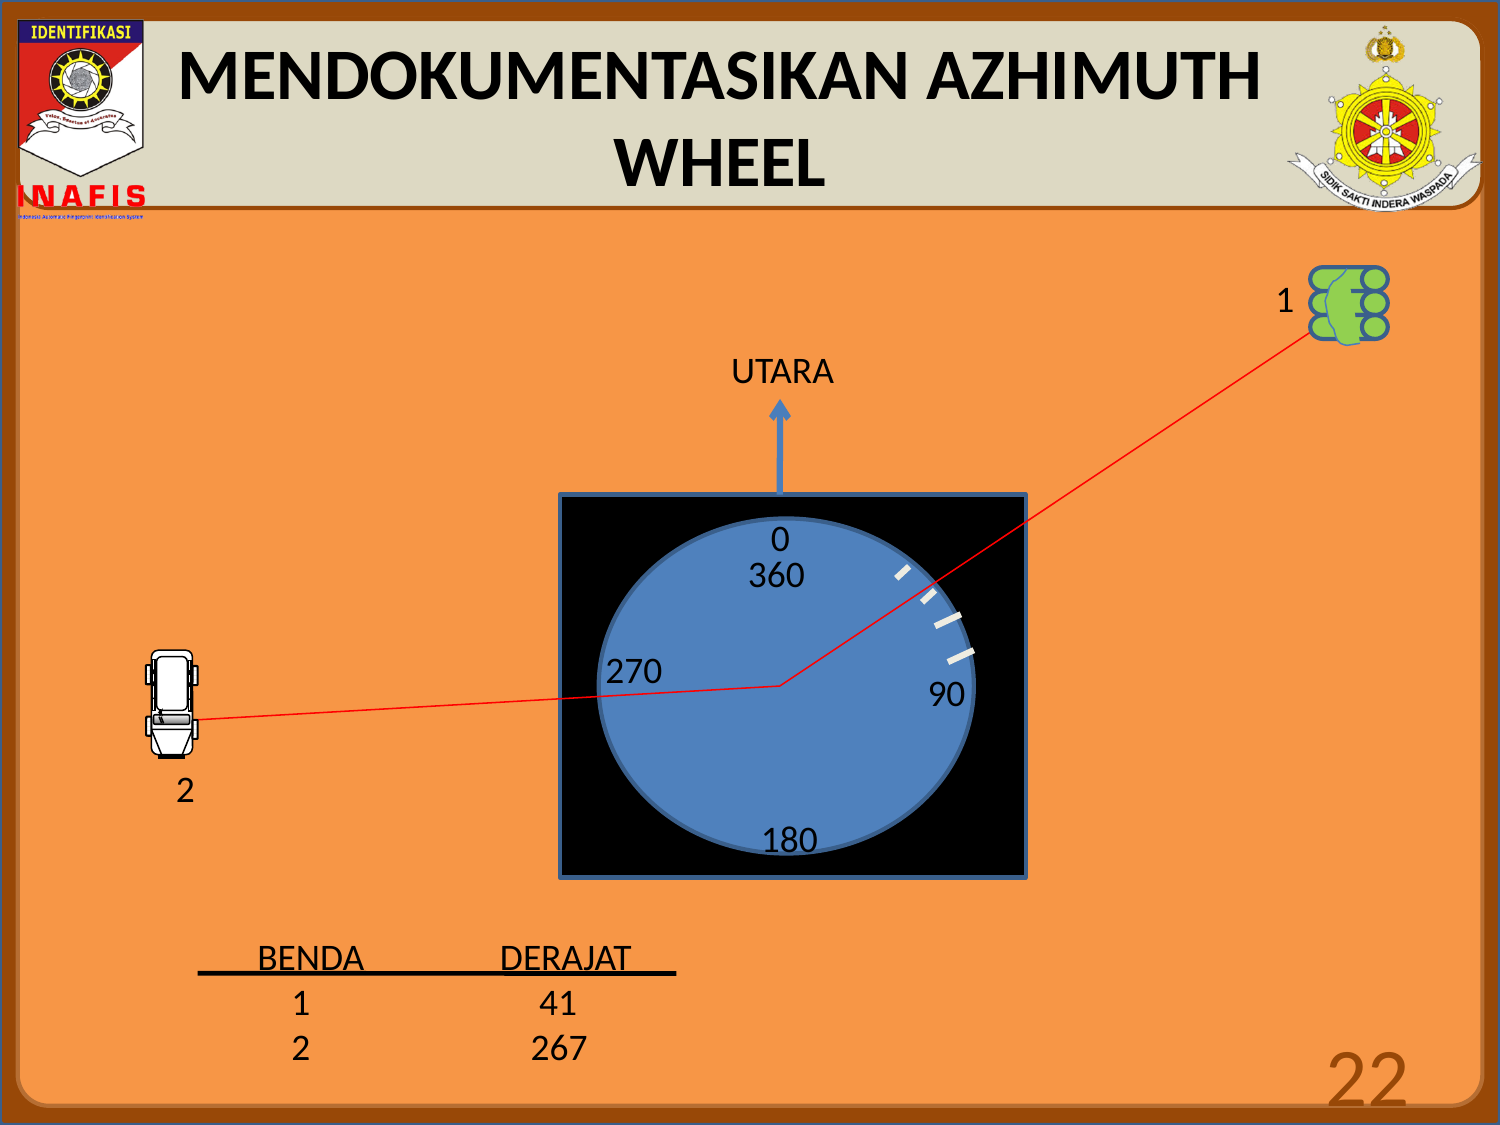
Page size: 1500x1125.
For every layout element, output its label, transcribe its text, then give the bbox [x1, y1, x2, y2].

slide_number 22 [1074, 1042, 1425, 1103]
picture [17, 19, 145, 220]
text_box MENDOKUMENTASIKAN AZHIMUTH WHEEL [147, 19, 1294, 208]
picture [1287, 24, 1483, 217]
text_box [145, 266, 1389, 1071]
